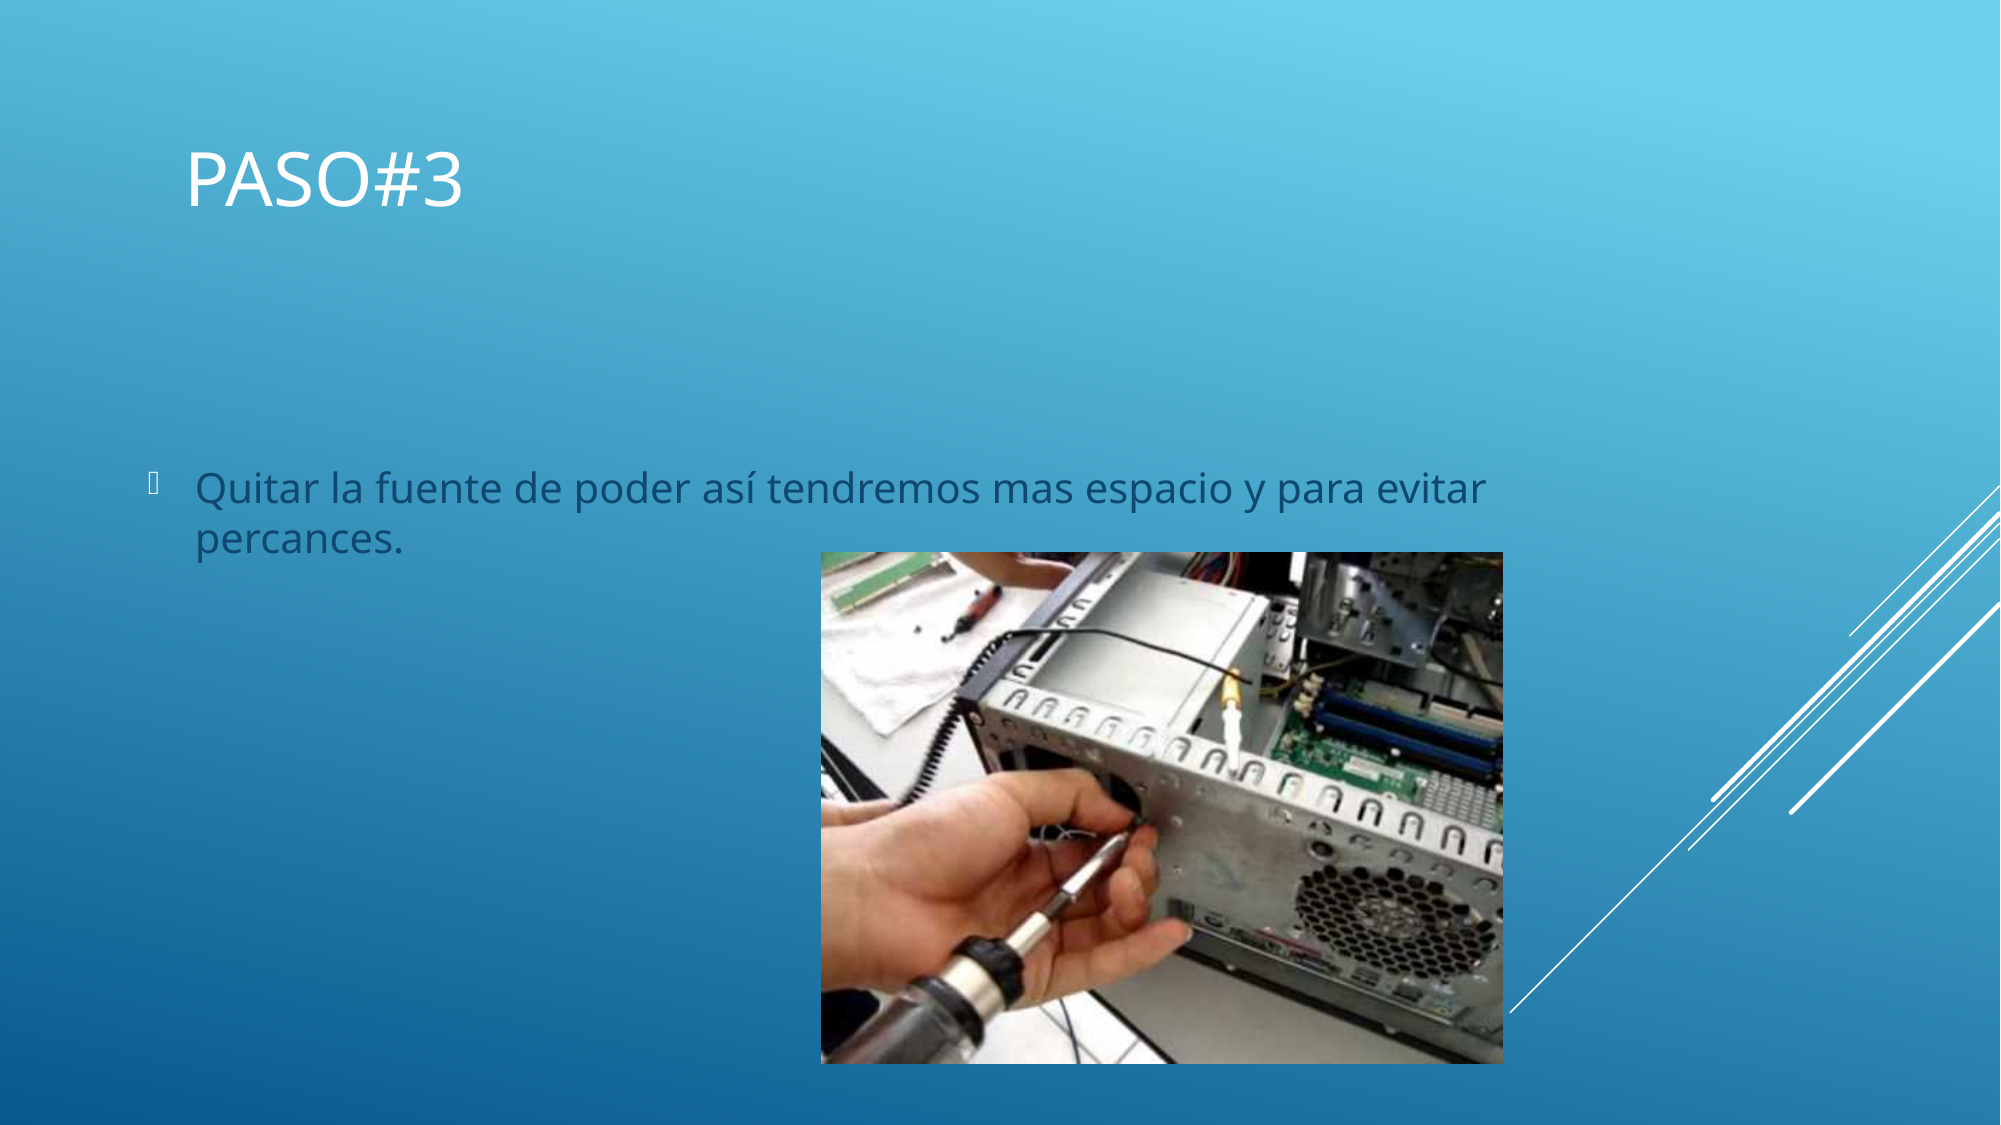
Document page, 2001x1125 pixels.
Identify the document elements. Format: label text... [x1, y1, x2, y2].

list Quitar la fuente de poder así tendremos mas espacio y para evitar percances. [132, 215, 1533, 809]
picture [821, 552, 1503, 1064]
title Paso#3 [169, 53, 1570, 301]
